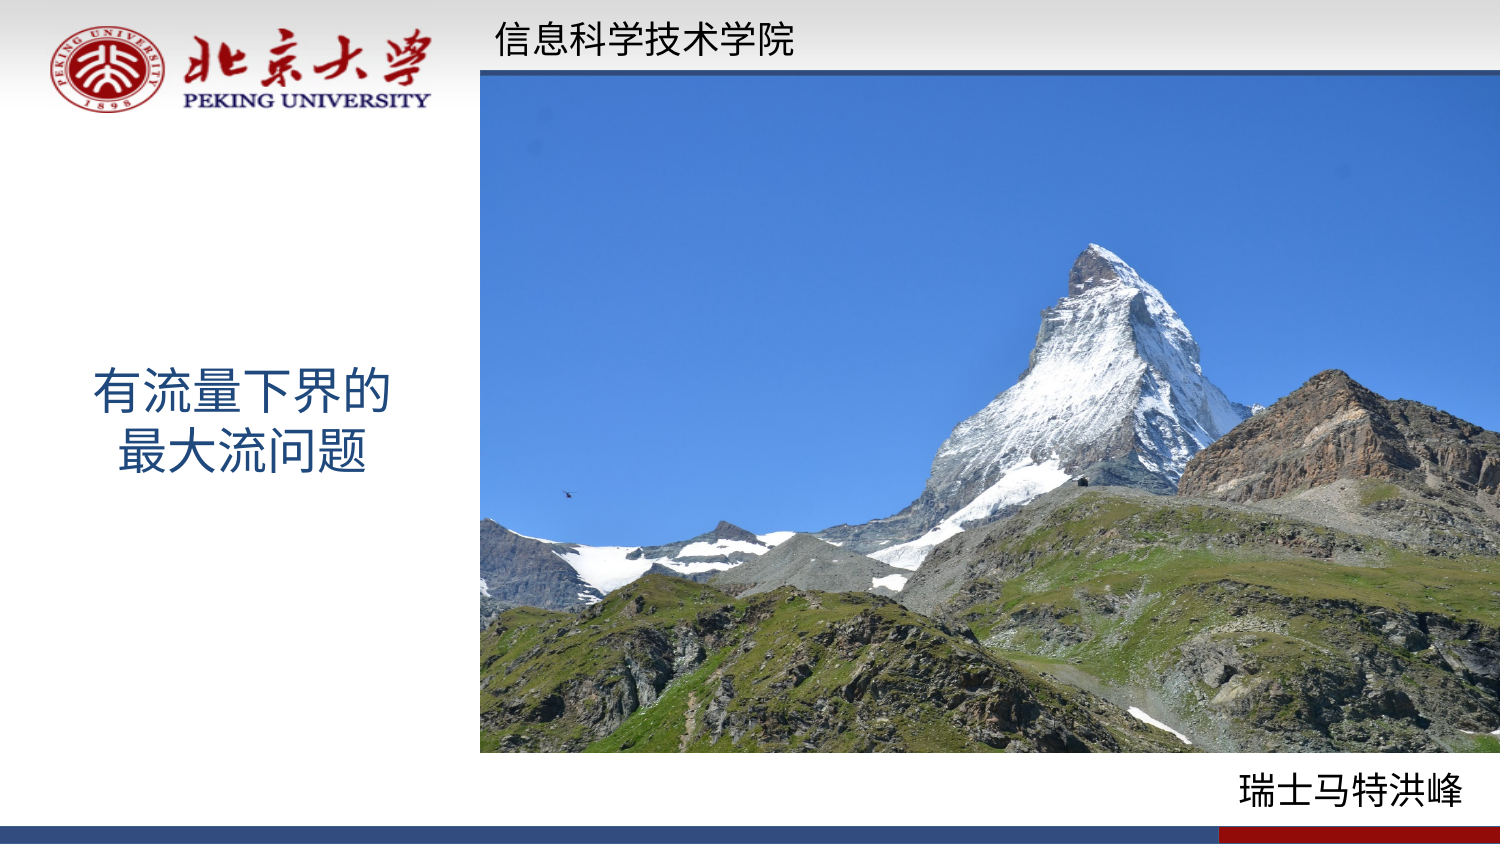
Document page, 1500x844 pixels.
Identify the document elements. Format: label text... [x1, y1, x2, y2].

text_box 有流量下界的 最大流问题 [17, 377, 467, 461]
picture [0, 0, 1500, 753]
text_box 信息科学技术学院 [480, 8, 810, 69]
text_box 瑞士马特洪峰 [1223, 761, 1479, 820]
